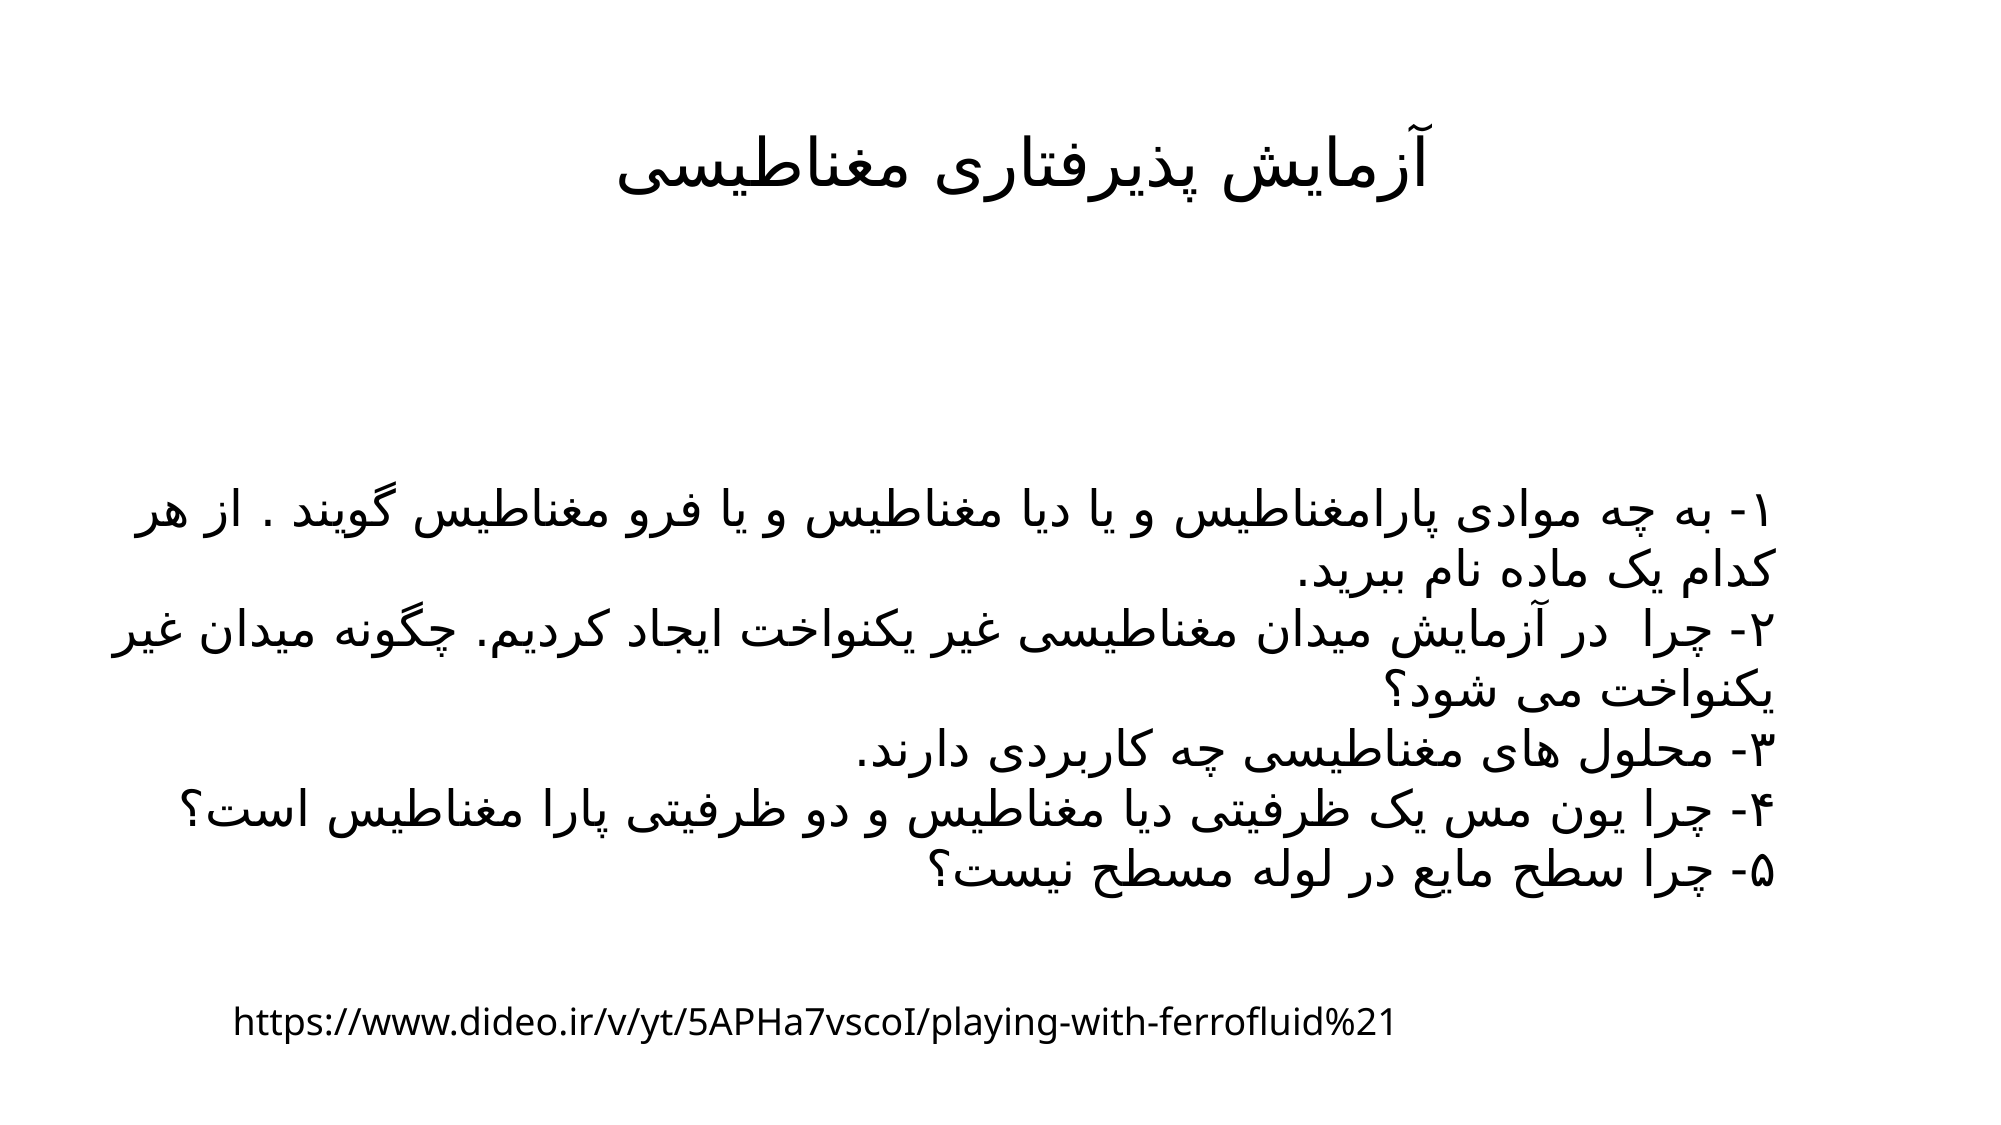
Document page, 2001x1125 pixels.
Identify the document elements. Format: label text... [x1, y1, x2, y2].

text_box آزمایش پذیرفتاری مغناطیسی [212, 111, 1814, 207]
text_box ۱- به چه موادی پارامغناطیس و یا دیا مغناطیس و یا فرو مغناطیس گویند . از هر کدام یک ماده نام ببرید. ۲- چرا در آزمایش میدان مغناطیسی غیر یکنواخت ایجاد کردیم. چگونه میدان غیر یکنواخت می شود؟ ۳- محلول های مغناطیسی چه کاربردی دارند. ۴- چرا یون مس یک ظرفیتی دیا مغناطیس و دو ظرفیتی پارا مغناطیس است؟ ۵- چرا سطح مایع در لوله مسطح نیست؟ [92, 468, 1791, 904]
text_box https://www.dideo.ir/v/yt/5APHa7vscoI/playing-with-ferrofluid%21 [217, 990, 1608, 1051]
